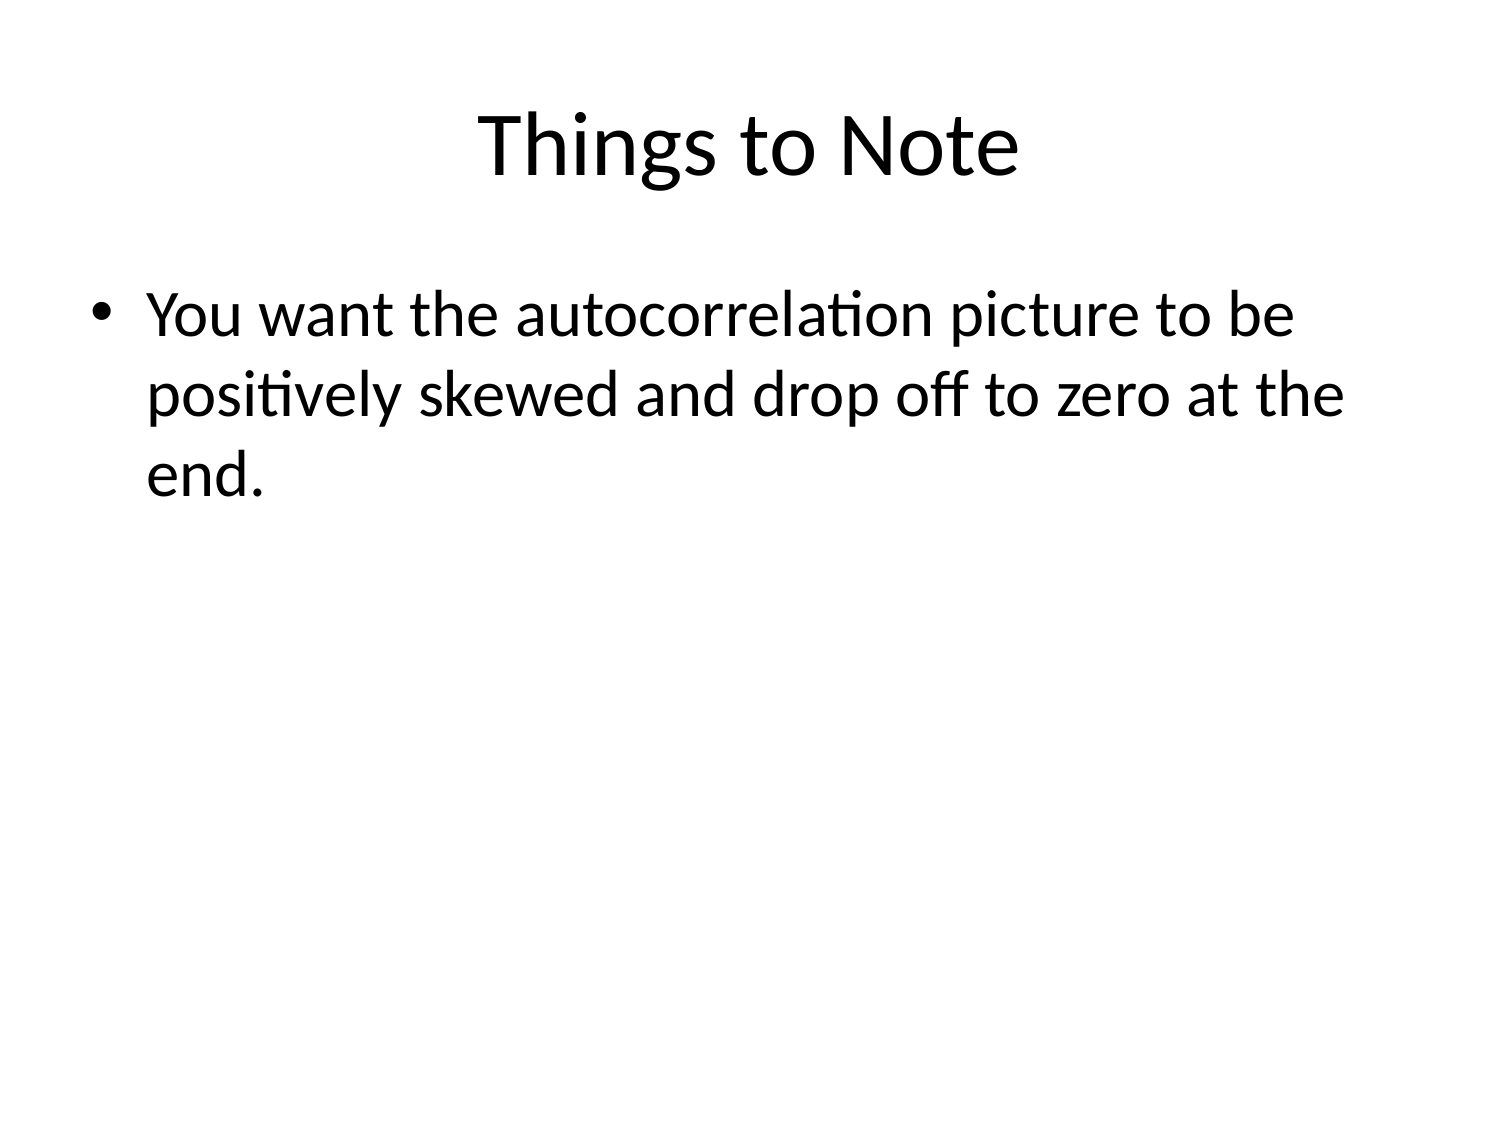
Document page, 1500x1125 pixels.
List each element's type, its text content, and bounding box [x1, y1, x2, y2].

list You want the autocorrelation picture to be positively skewed and drop off to zero at the end. [75, 262, 1425, 1005]
title Things to Note [75, 45, 1425, 233]
